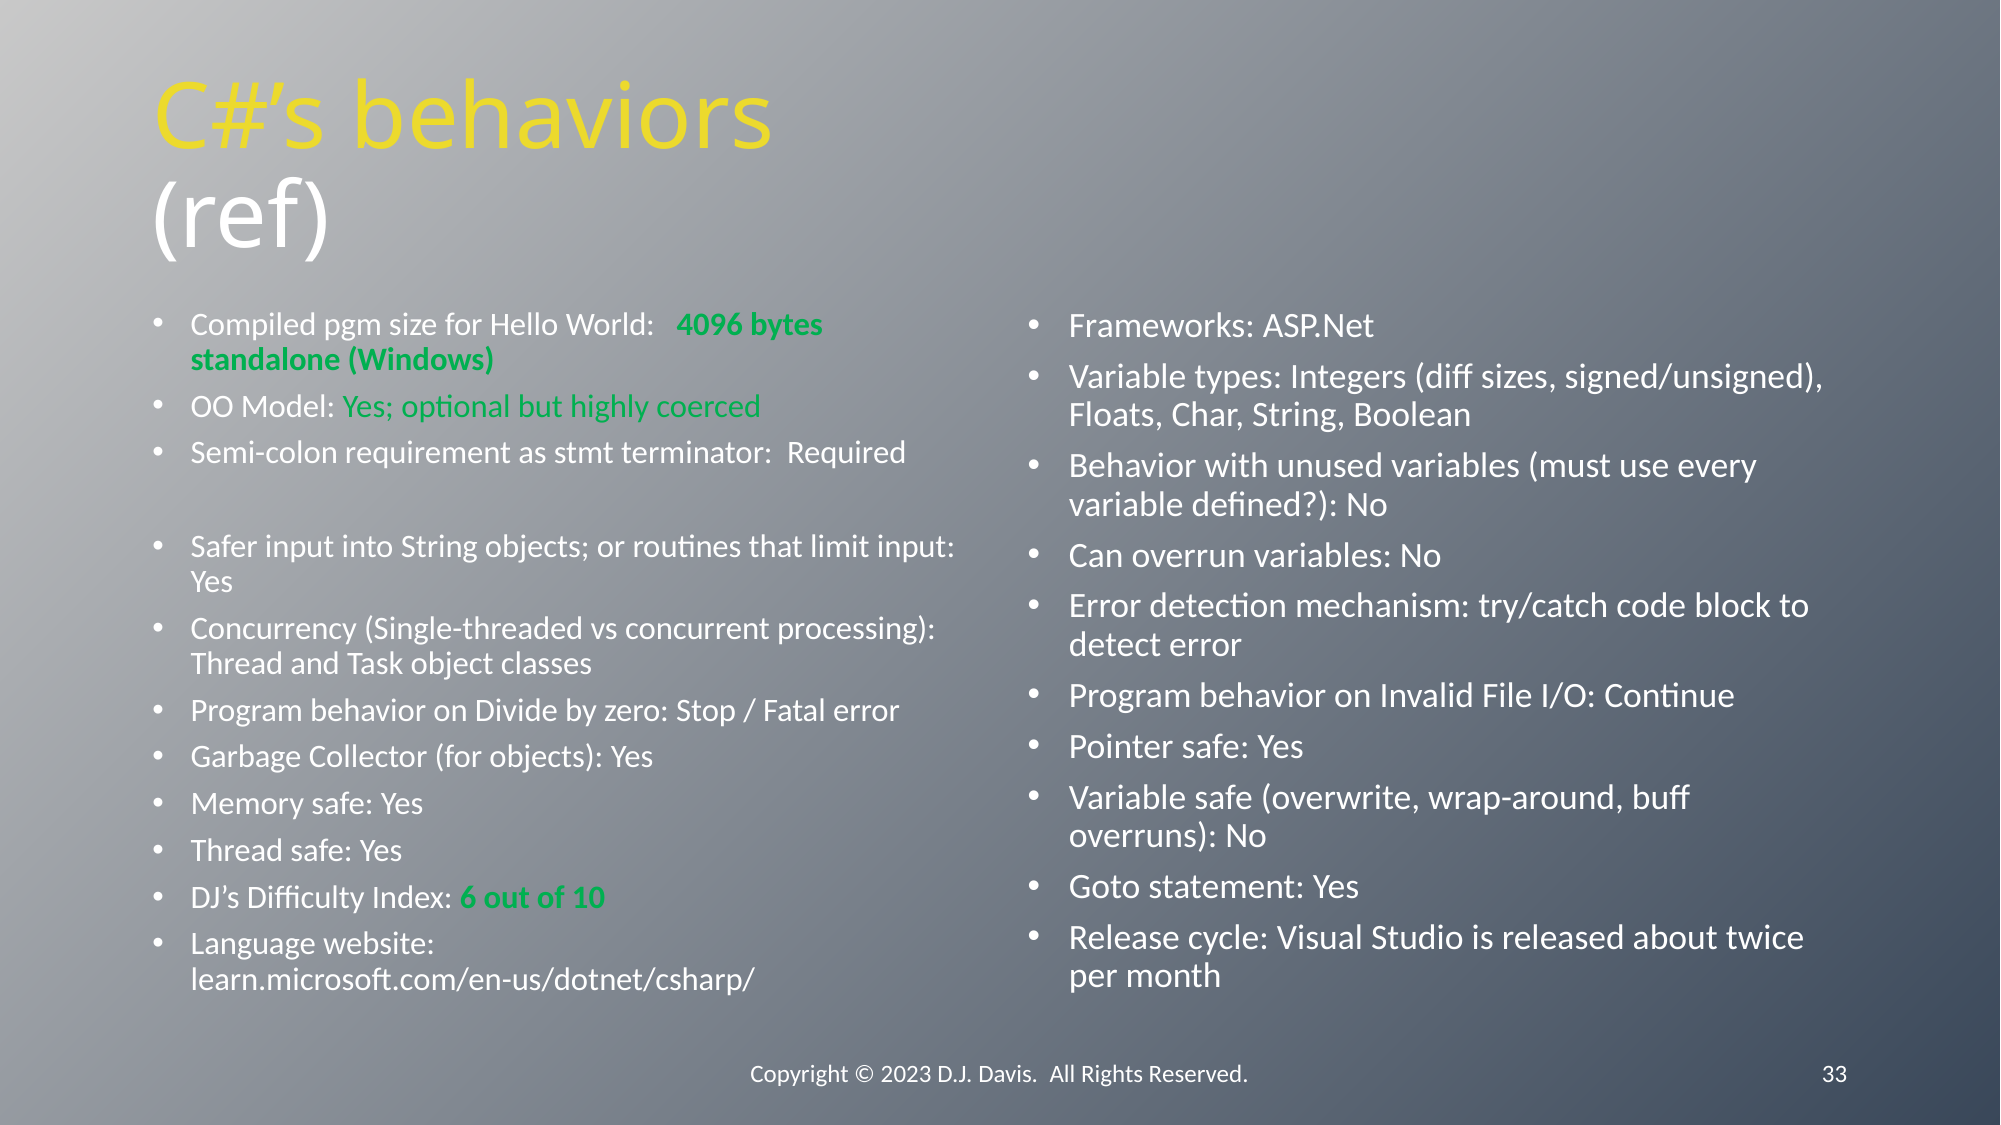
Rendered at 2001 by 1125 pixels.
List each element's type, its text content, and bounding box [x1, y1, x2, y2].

slide_number 33 [1412, 1042, 1863, 1103]
list Frameworks: ASP.Net Variable types: Integers (diff sizes, signed/unsigned), Floats, Char, String, Boolean Behavior with unused variables (must use every variable defined?): No Can overrun variables: No Error detection mechanism: try/catch code block to detect error Program behavior on Invalid File I/O: Continue Pointer safe: Yes Variable safe (overwrite, wrap-around, buff overruns): No Goto statement: Yes Release cycle: Visual Studio is released about twice per month [1012, 299, 1863, 1014]
list Compiled pgm size for Hello World: 4096 bytes standalone (Windows) OO Model: Yes; optional but highly coerced Semi-colon requirement as stmt terminator: Required Safer input into String objects; or routines that limit input: Yes Concurrency (Single-threaded vs concurrent processing): Thread and Task object classes Program behavior on Divide by zero: Stop / Fatal error Garbage Collector (for objects): Yes Memory safe: Yes Thread safe: Yes DJ’s Difficulty Index: 6 out of 10 Language website: learn.microsoft.com/en-us/dotnet/csharp/ [137, 299, 988, 1014]
title C#’s behaviors (ref) [137, 59, 1863, 278]
footer Copyright © 2023 D.J. Davis. All Rights Reserved. [662, 1042, 1338, 1103]
